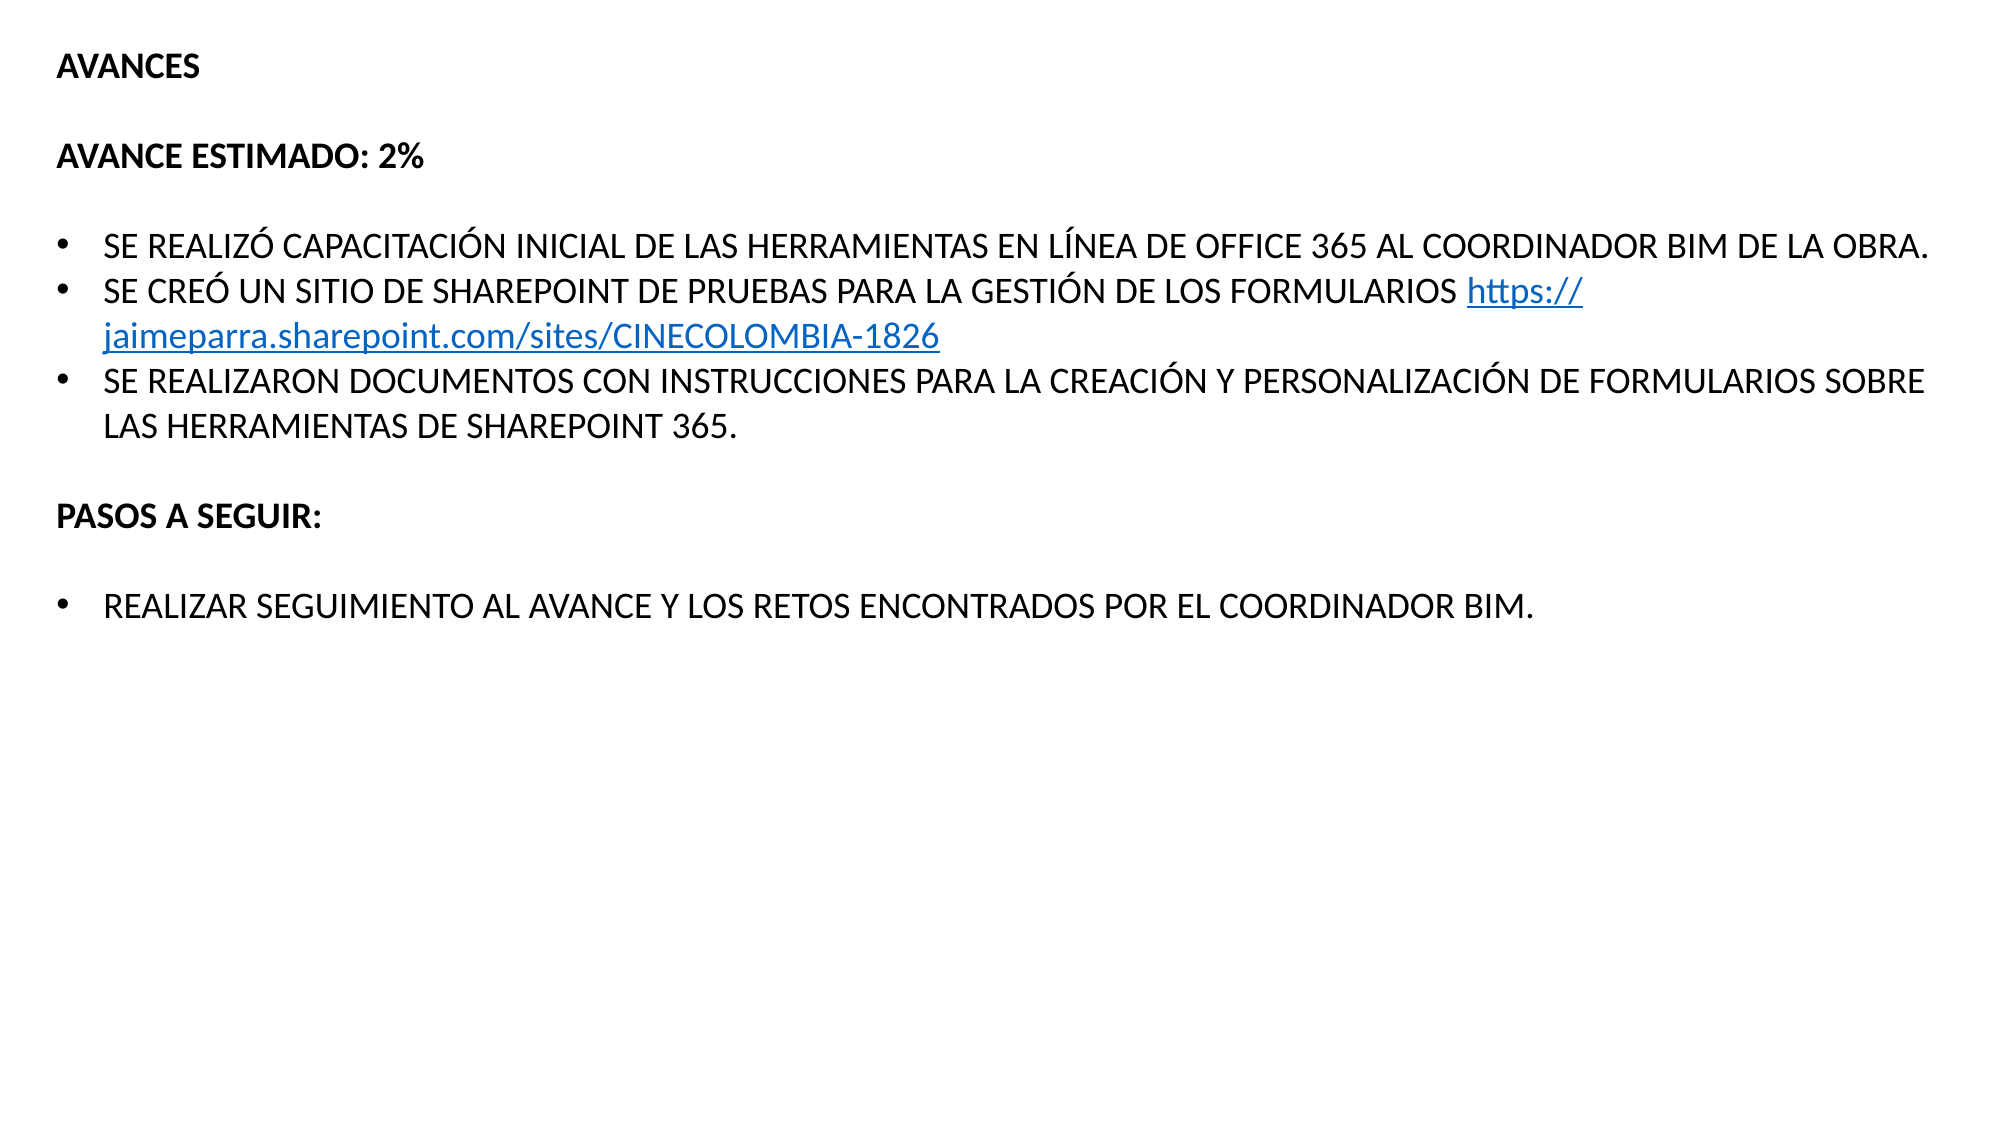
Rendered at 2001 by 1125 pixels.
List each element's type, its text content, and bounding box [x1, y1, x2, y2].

text_box AVANCES AVANCE ESTIMADO: 2% SE REALIZÓ CAPACITACIÓN INICIAL DE LAS HERRAMIENTAS EN LÍNEA DE OFFICE 365 AL COORDINADOR BIM DE LA OBRA. SE CREÓ UN SITIO DE SHAREPOINT DE PRUEBAS PARA LA GESTIÓN DE LOS FORMULARIOS https://jaimeparra.sharepoint.com/sites/CINECOLOMBIA-1826 SE REALIZARON DOCUMENTOS CON INSTRUCCIONES PARA LA CREACIÓN Y PERSONALIZACIÓN DE FORMULARIOS SOBRE LAS HERRAMIENTAS DE SHAREPOINT 365. PASOS A SEGUIR: REALIZAR SEGUIMIENTO AL AVANCE Y LOS RETOS ENCONTRADOS POR EL COORDINADOR BIM. [41, 33, 1964, 634]
